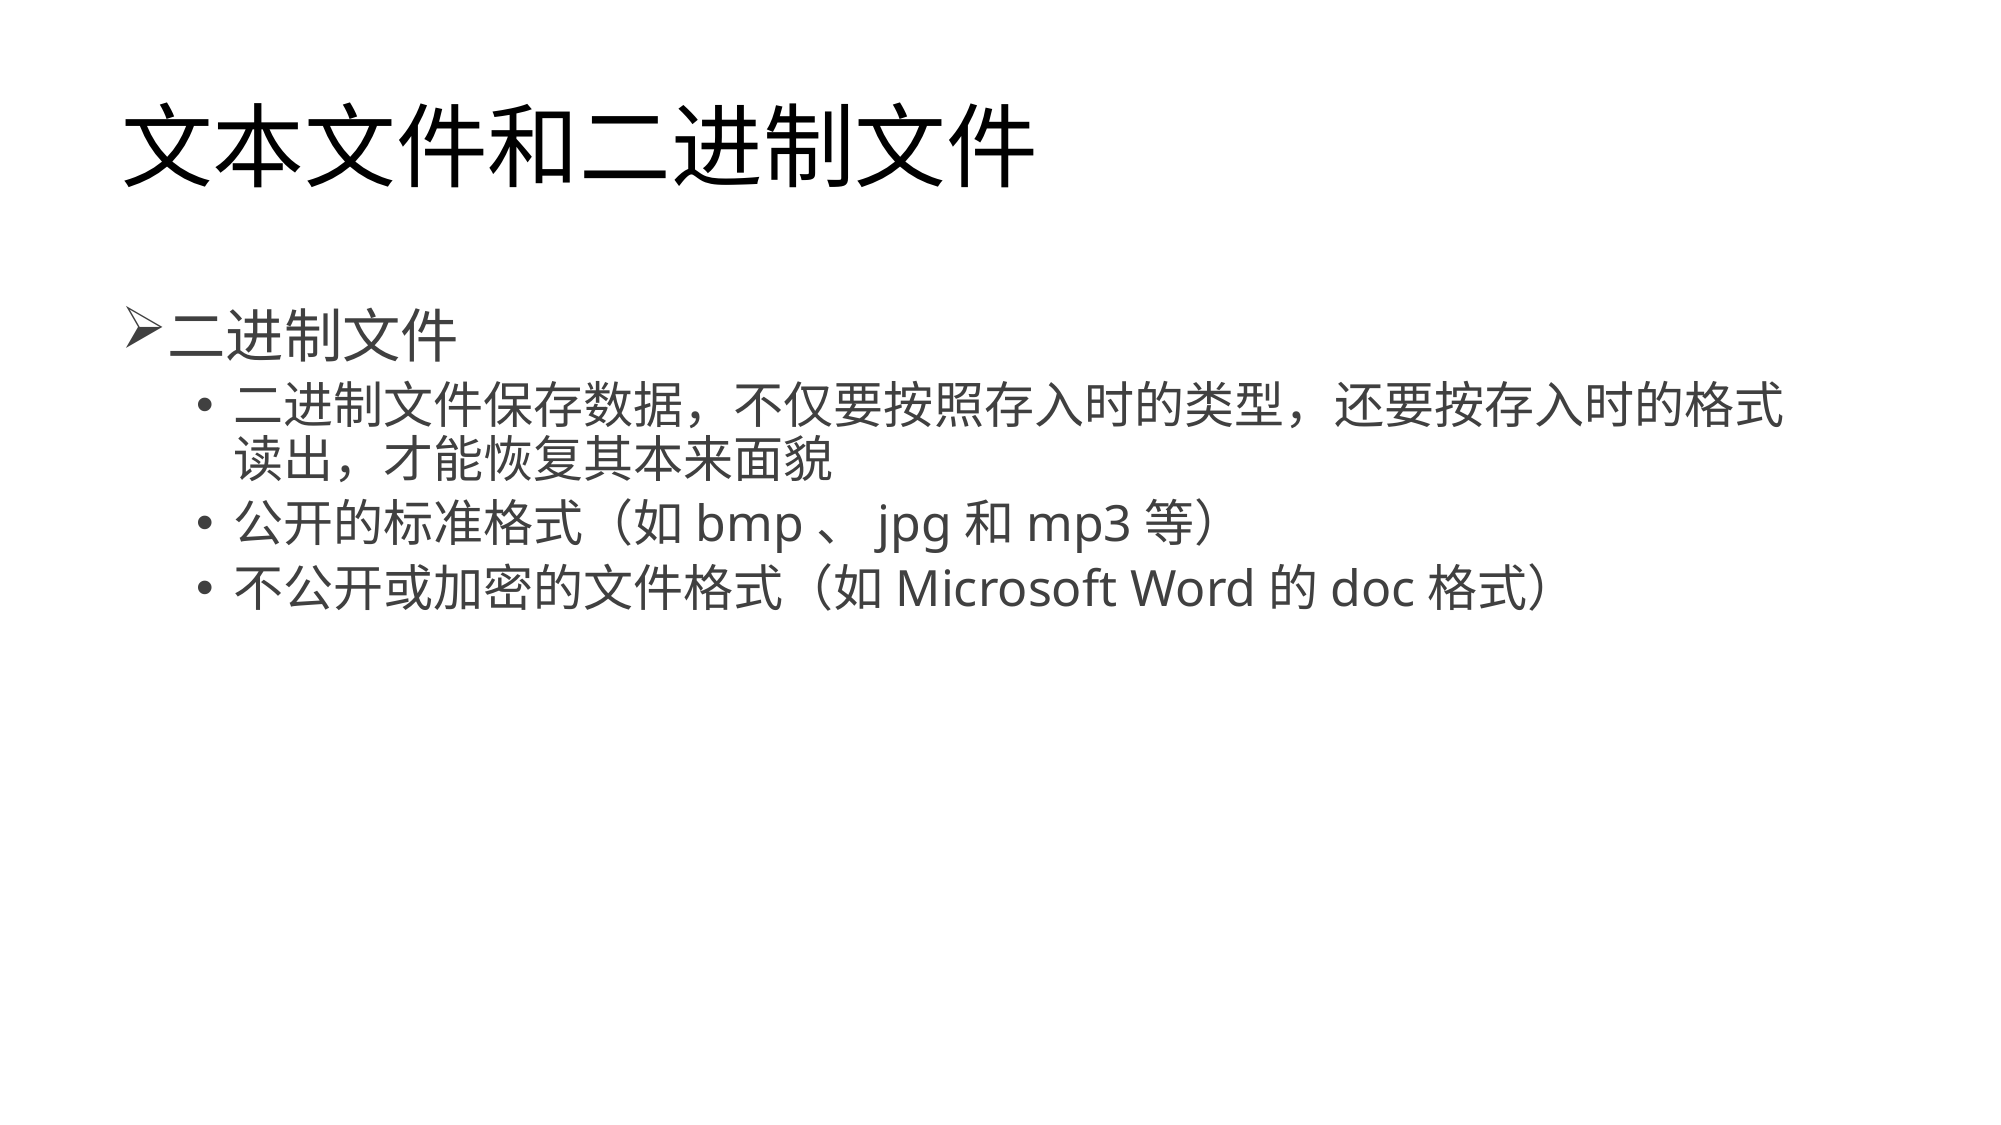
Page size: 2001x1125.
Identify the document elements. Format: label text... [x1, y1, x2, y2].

list 二进制文件 二进制文件保存数据，不仅要按照存入时的类型，还要按存入时的格式读出，才能恢复其本来面貌 公开的标准格式（如bmp、jpg和mp3等） 不公开或加密的文件格式（如Microsoft Word的doc格式） [106, 299, 1832, 1014]
title 文本文件和二进制文件 [106, 42, 1832, 260]
